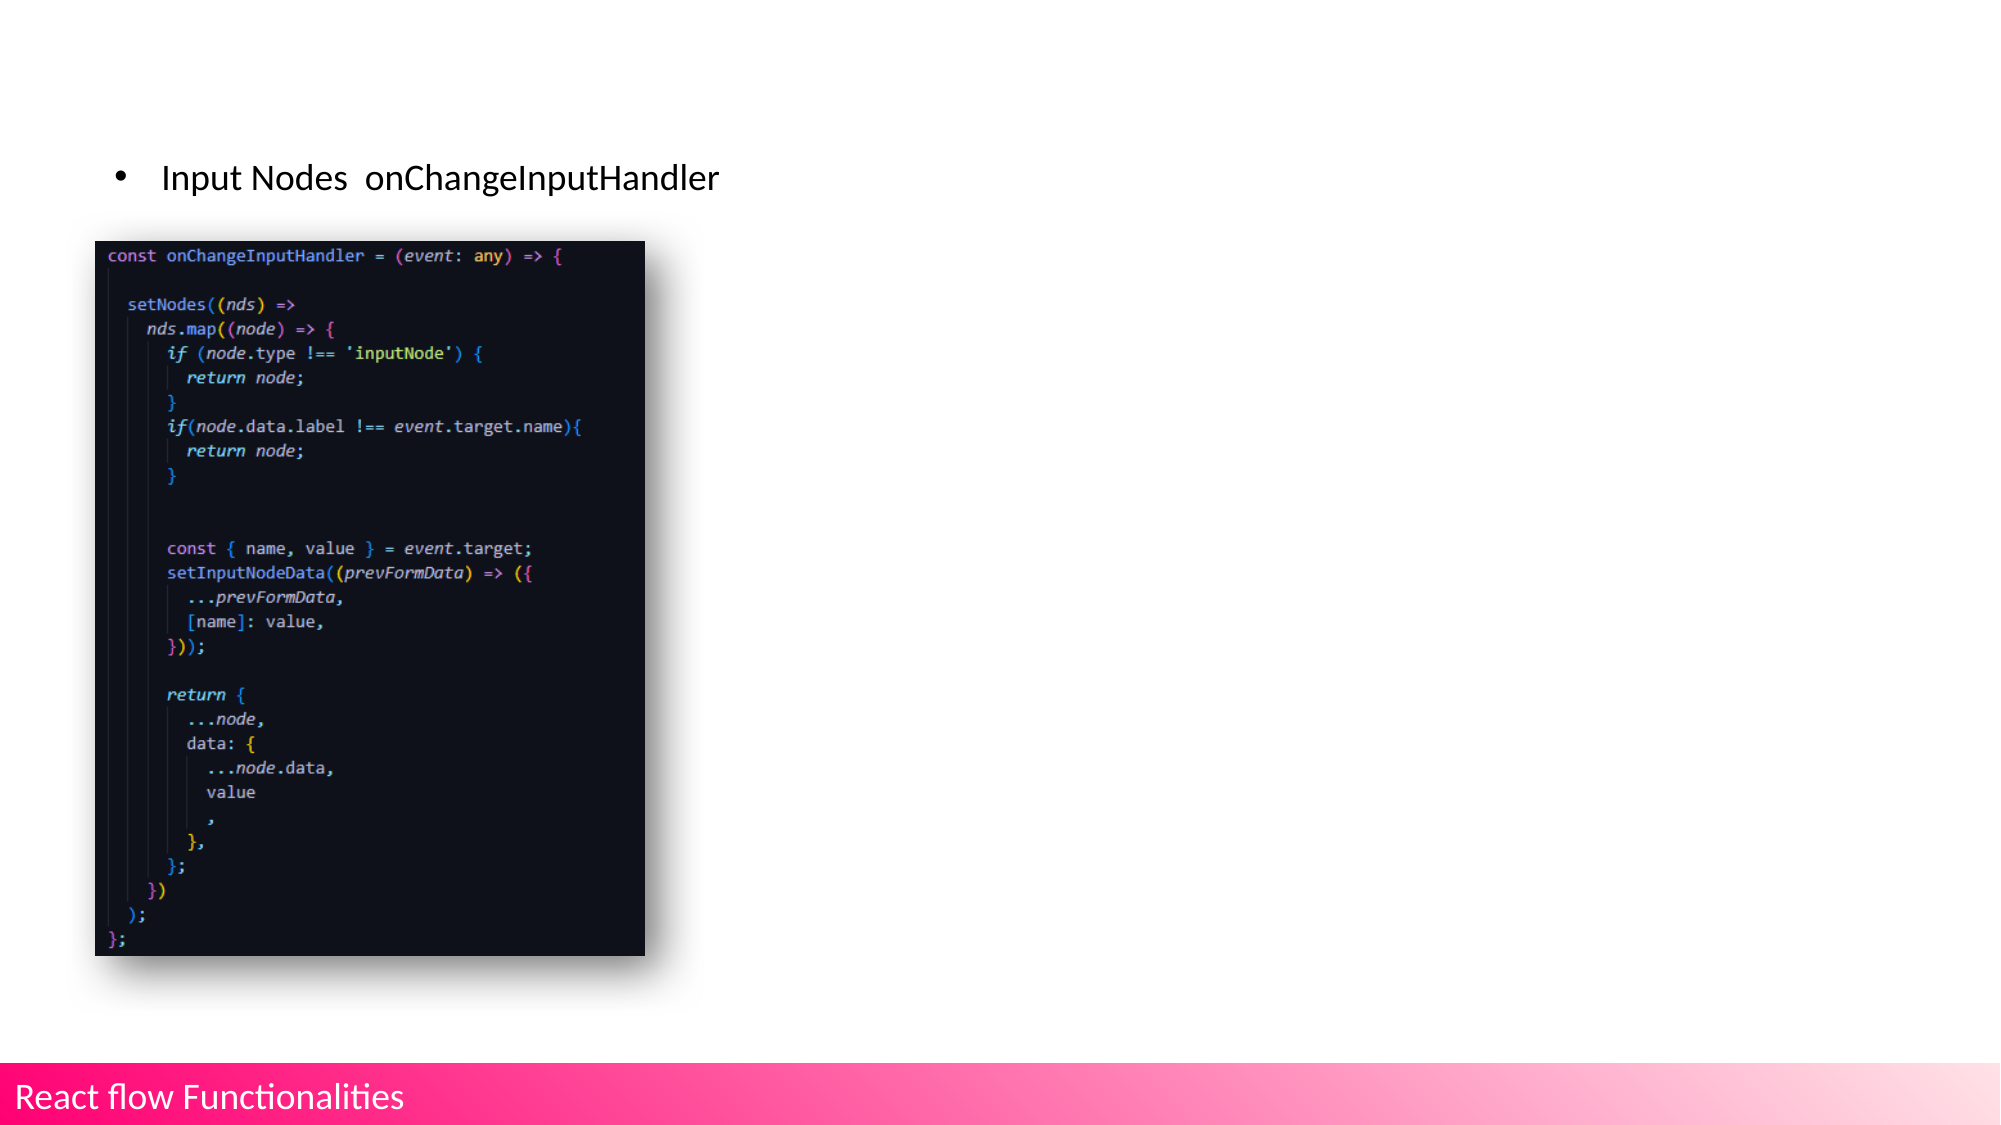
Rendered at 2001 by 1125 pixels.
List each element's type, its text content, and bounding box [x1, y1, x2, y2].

picture [95, 241, 645, 956]
text_box React flow Functionalities [0, 1063, 2000, 1125]
text_box Input Nodes onChangeInputHandler [99, 145, 744, 206]
